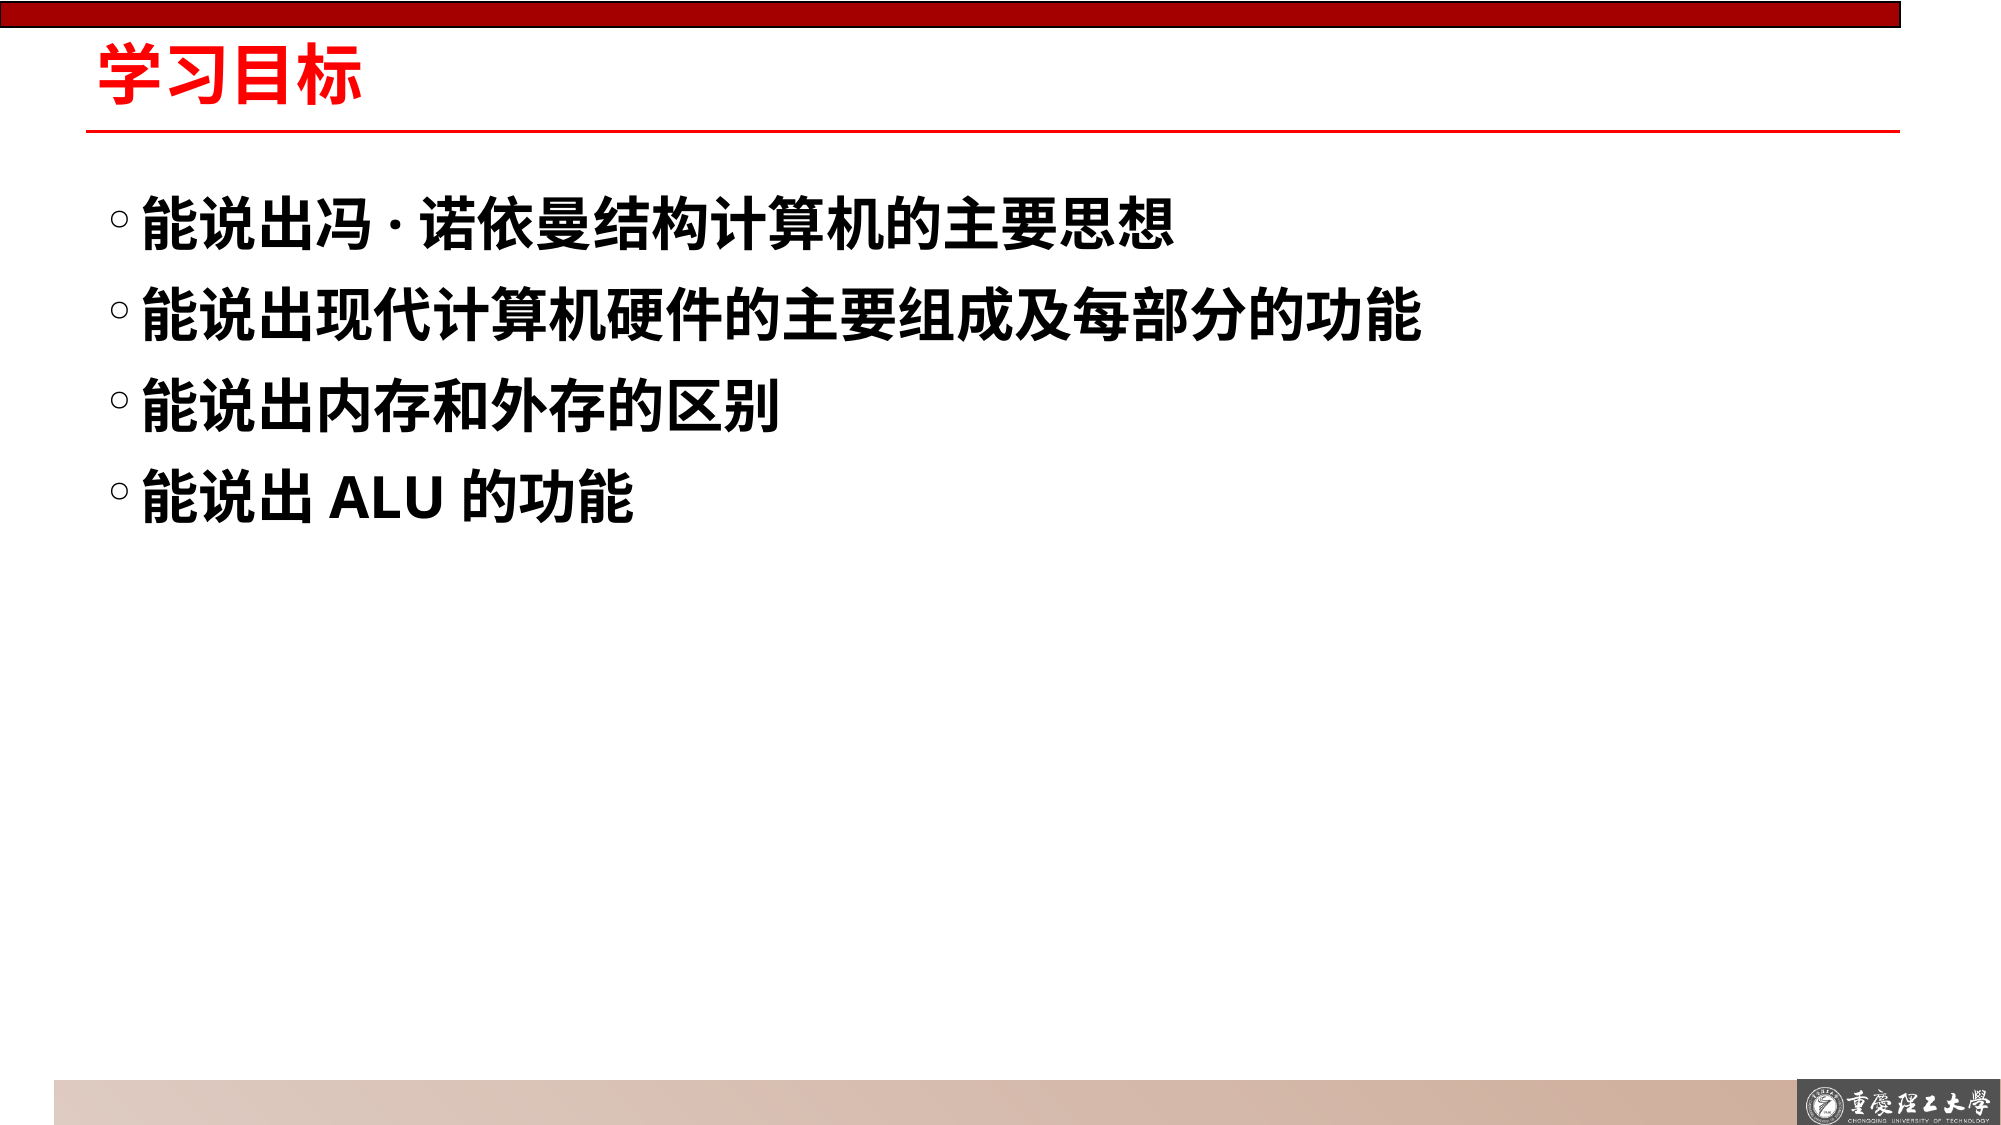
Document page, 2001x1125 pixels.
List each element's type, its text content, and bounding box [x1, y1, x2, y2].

title 学习目标 [86, 39, 1889, 119]
list 能说出冯·诺依曼结构计算机的主要思想 能说出现代计算机硬件的主要组成及每部分的功能 能说出内存和外存的区别 能说出ALU的功能 [97, 162, 1889, 538]
picture [1797, 1079, 2000, 1125]
